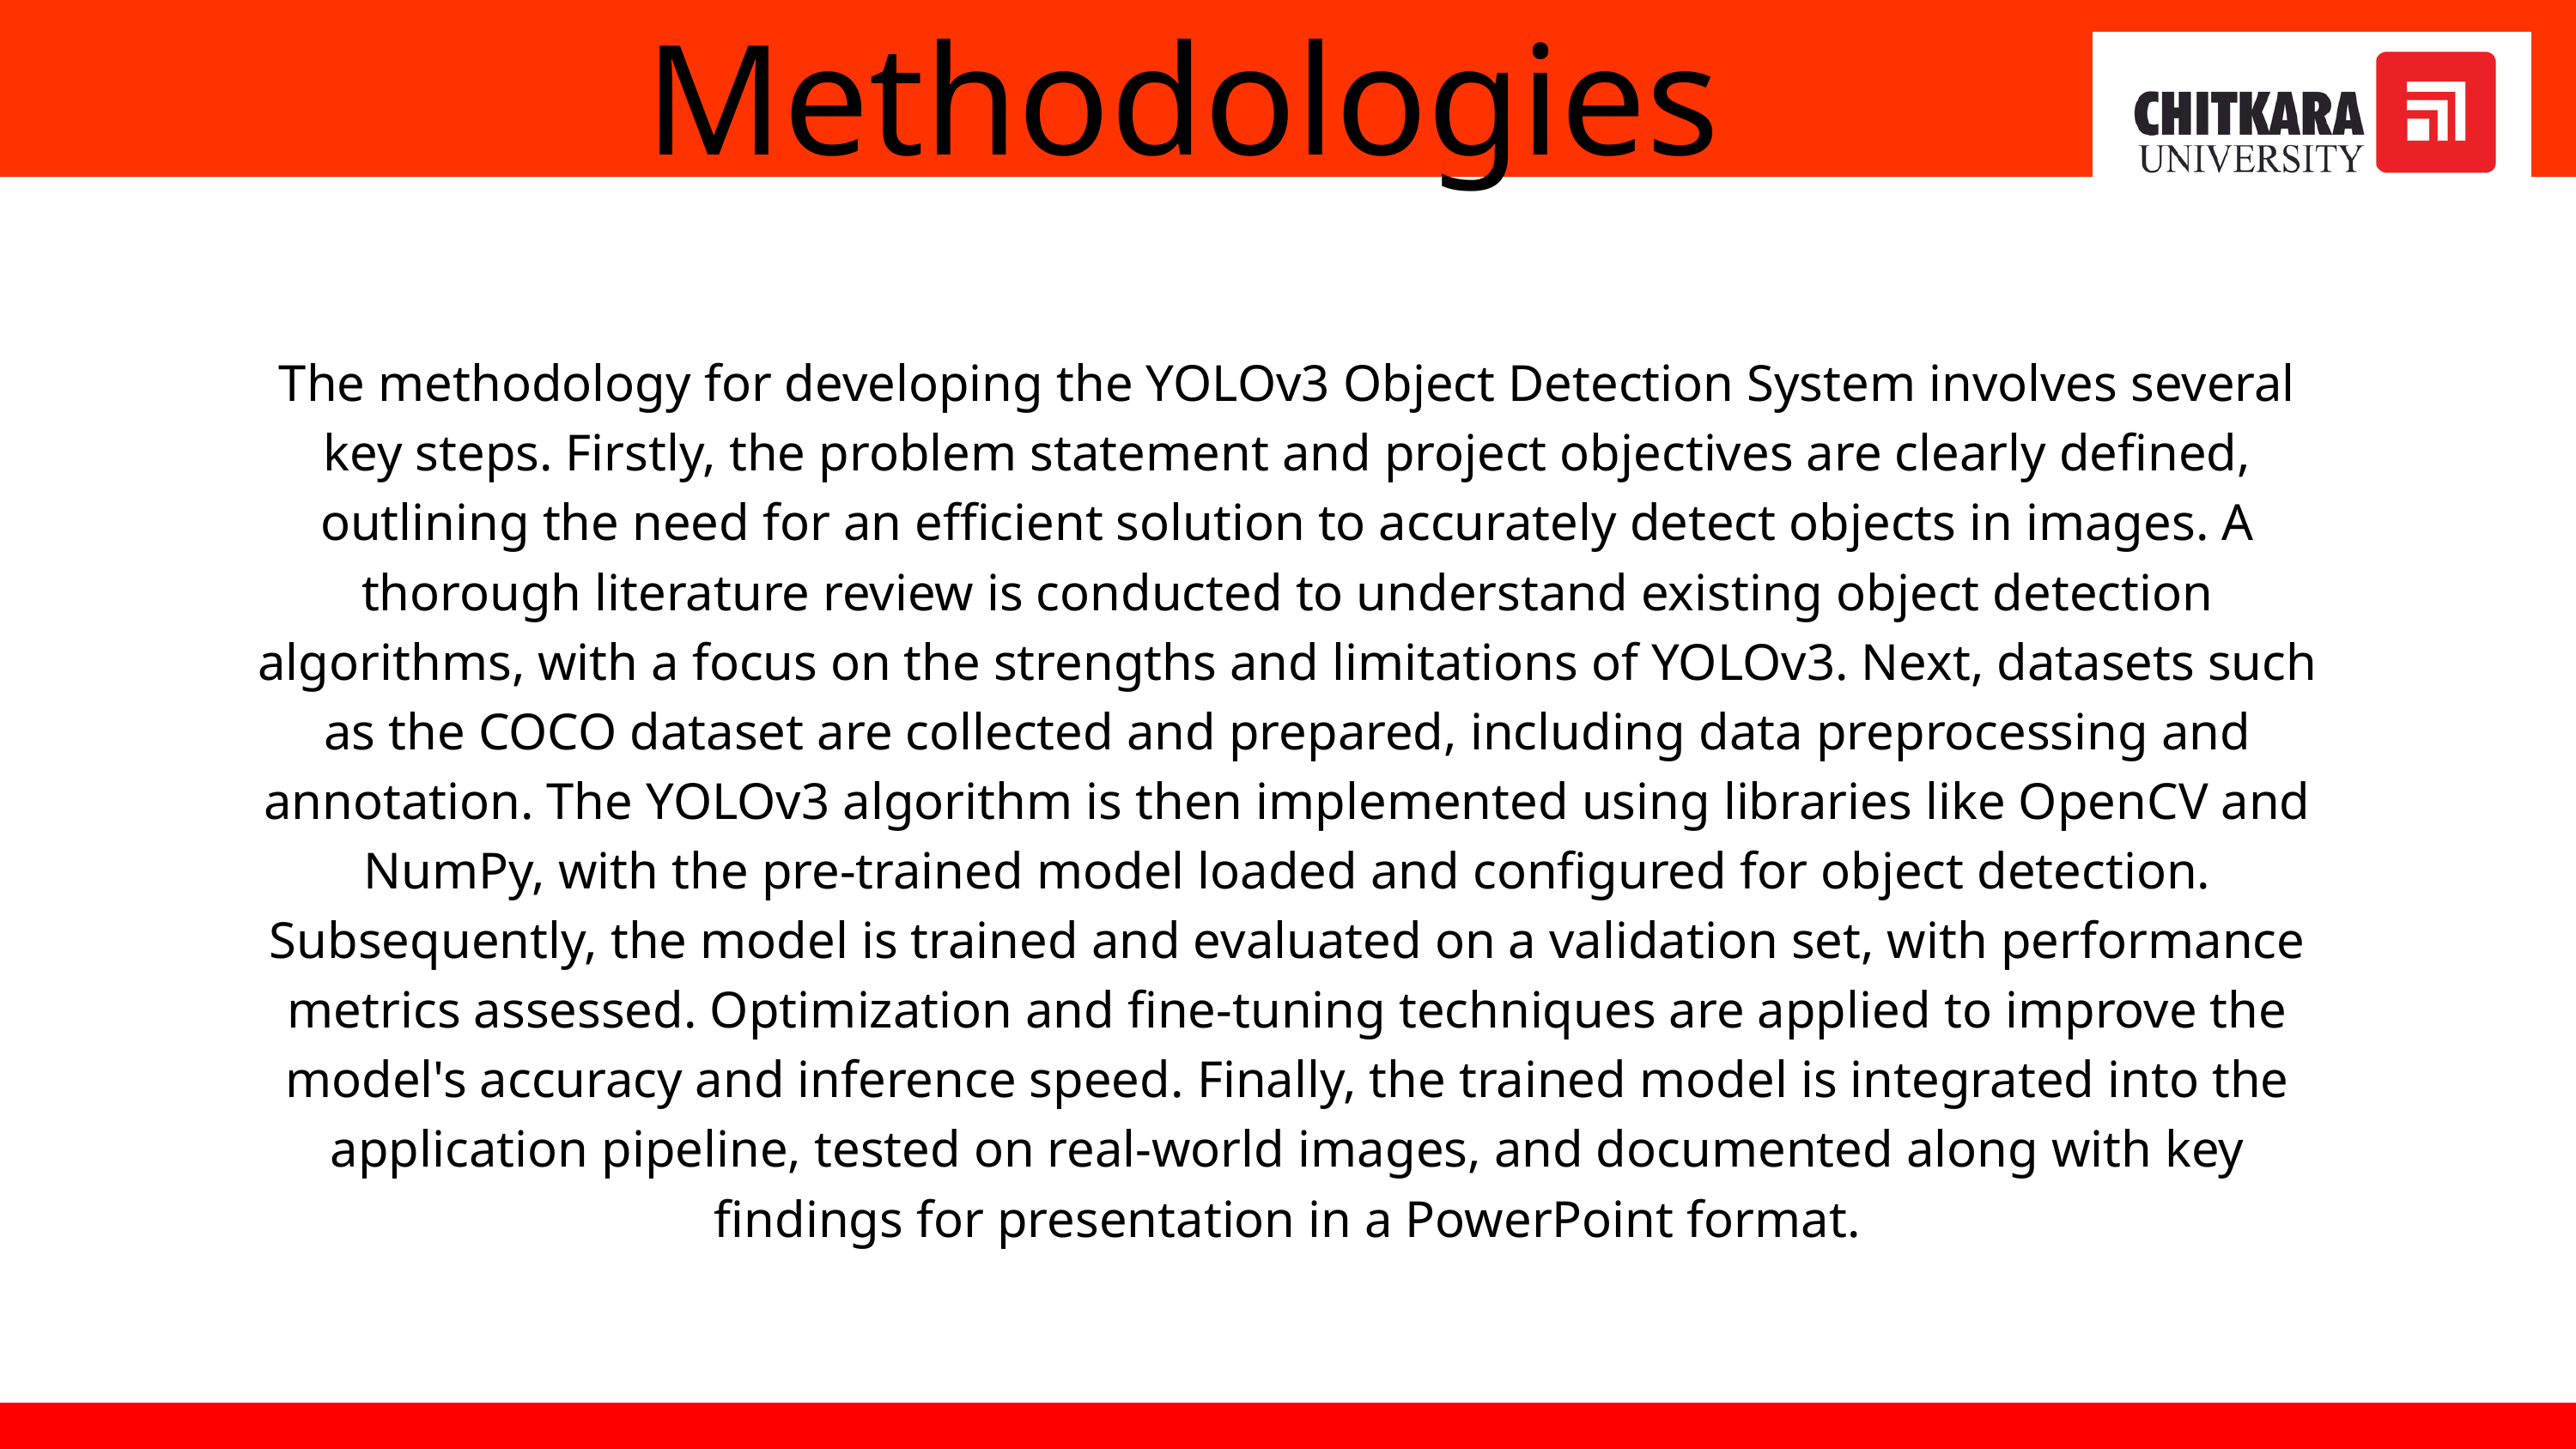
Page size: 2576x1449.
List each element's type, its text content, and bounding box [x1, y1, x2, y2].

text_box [2092, 32, 2532, 178]
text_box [0, 0, 1619, 178]
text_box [1620, 0, 2576, 178]
text_box The methodology for developing the YOLOv3 Object Detection System involves several key steps. Firstly, the problem statement and project objectives are clearly defined, outlining the need for an efficient solution to accurately detect objects in images. A thorough literature review is conducted to understand existing object detection algorithms, with a focus on the strengths and limitations of YOLOv3. Next, datasets such as the COCO dataset are collected and prepared, including data preprocessing and annotation. The YOLOv3 algorithm is then implemented using libraries like OpenCV and NumPy, with the pre-trained model loaded and configured for object detection. Subsequently, the model is trained and evaluated on a validation set, with performance metrics assessed. Optimization and fine-tuning techniques are applied to improve the model's accuracy and inference speed. Finally, the trained model is integrated into the application pipeline, tested on real-world images, and documented along with key findings for presentation in a PowerPoint format. [233, 341, 2342, 1400]
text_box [0, 1402, 2576, 1449]
